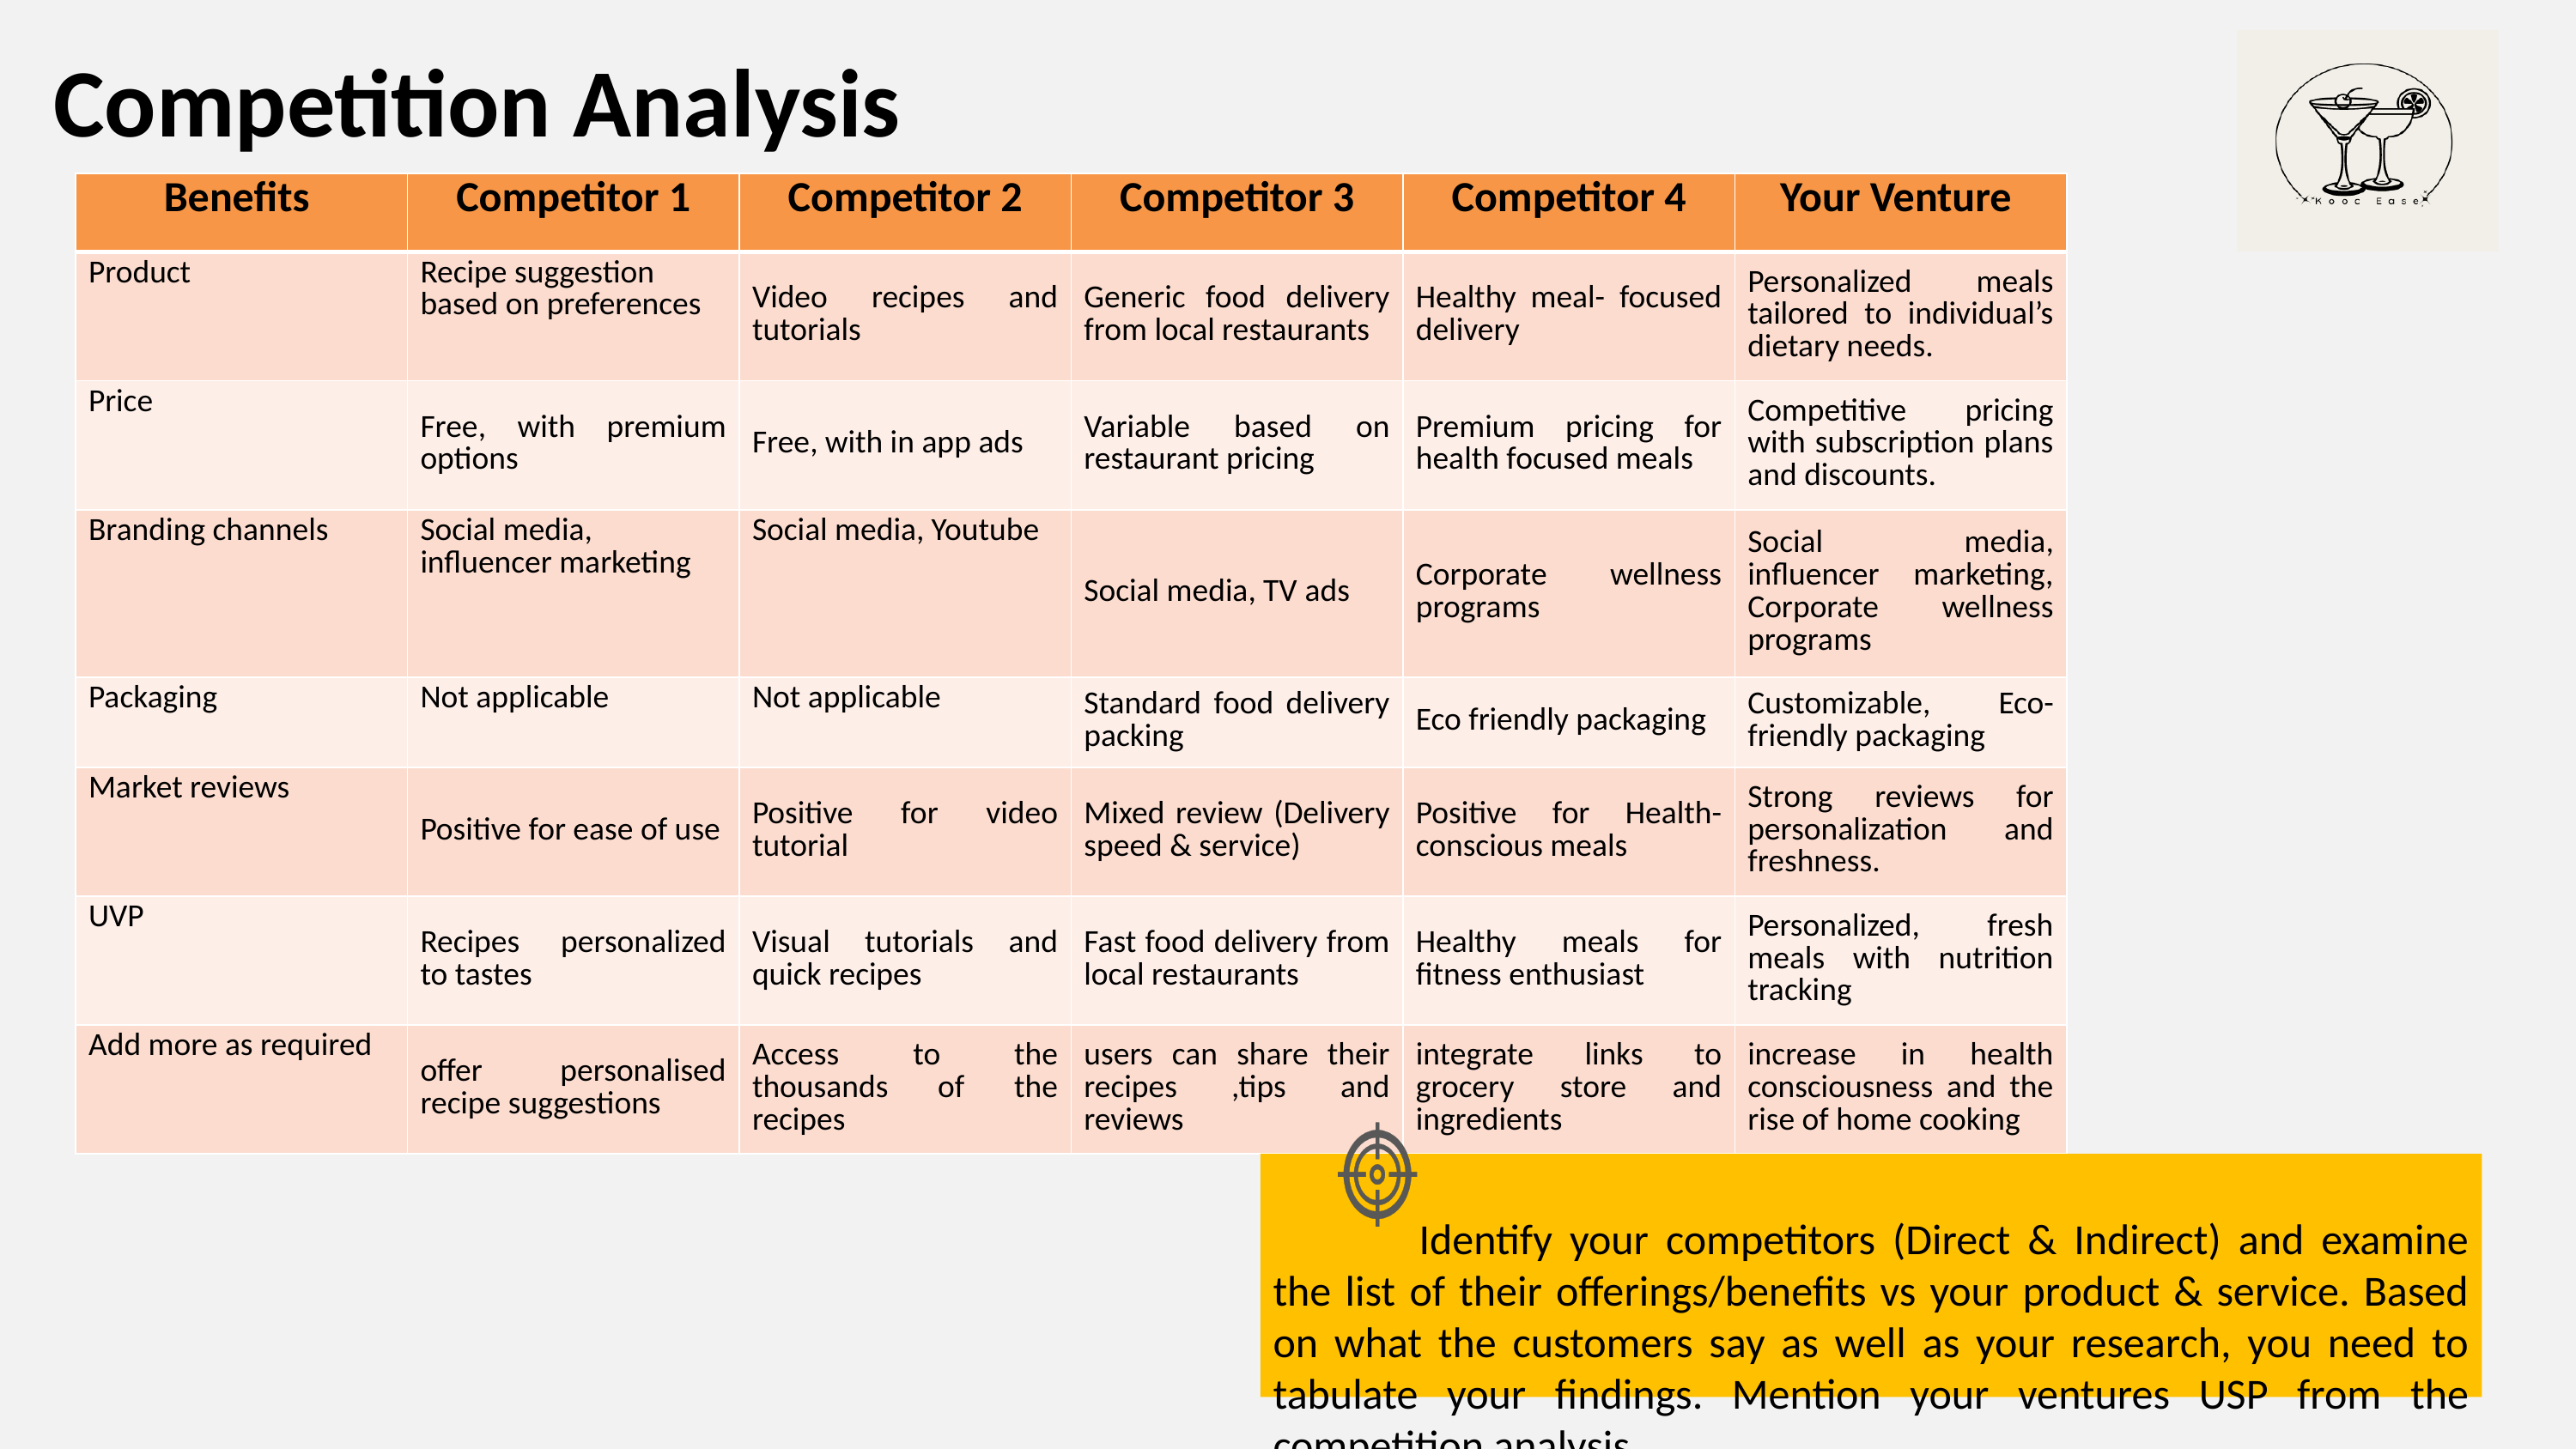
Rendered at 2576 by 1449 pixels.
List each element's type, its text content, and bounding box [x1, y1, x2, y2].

table_cell Standard food delivery packing [1072, 678, 1402, 767]
table_cell Price [76, 381, 407, 509]
table_cell Video recipes and tutorials [740, 254, 1071, 380]
table_header Competitor 1 [408, 174, 738, 250]
table_cell Social media, influencer marketing [408, 511, 738, 676]
table_cell Not applicable [408, 678, 738, 767]
table_cell offer personalised recipe suggestions [408, 1026, 738, 1153]
table_cell Competitive pricing with subscription plans and discounts. [1735, 381, 2066, 509]
table_cell Packaging [76, 678, 407, 767]
table_cell Customizable, Eco-friendly packaging [1735, 678, 2066, 767]
table_cell Mixed review (Delivery speed & service) [1072, 768, 1402, 895]
table_cell Market reviews [76, 768, 407, 895]
table_cell Strong reviews for personalization and freshness. [1735, 768, 2066, 895]
table_cell Recipe suggestion based on preferences [408, 254, 738, 380]
table_cell increase in health consciousness and the rise of home cooking [1735, 1026, 2066, 1153]
text_box Identify your competitors (Direct & Indirect) and examine the list of their offerings/benefits vs your product & service. Based on what the customers say as well as your research, you need to tabulate your findings. Mention your ventures USP from the competition analysis [1260, 1154, 2482, 1397]
table_header Your Venture [1735, 174, 2066, 250]
table_cell integrate links to grocery store and ingredients [1404, 1026, 1735, 1153]
table_cell Healthy meal- focused delivery [1404, 254, 1735, 380]
picture [1330, 1113, 1424, 1235]
table_cell Eco friendly packaging [1404, 678, 1735, 767]
table_cell Positive for ease of use [408, 768, 738, 895]
table_cell Add more as required [76, 1026, 407, 1153]
text_box Competition Analysis [53, 0, 1792, 157]
table_header Competitor 3 [1072, 174, 1402, 250]
table_cell Fast food delivery from local restaurants [1072, 897, 1402, 1024]
table_header Competitor 2 [740, 174, 1071, 250]
table_cell Free, with in app ads [740, 381, 1071, 509]
table_cell Positive for video tutorial [740, 768, 1071, 895]
table_cell Recipes personalized to tastes [408, 897, 738, 1024]
picture [2236, 29, 2499, 252]
table_cell users can share their recipes ,tips and reviews [1072, 1026, 1402, 1153]
table_cell Corporate wellness programs [1404, 511, 1735, 676]
table_header Competitor 4 [1404, 174, 1735, 250]
table_cell Variable based on restaurant pricing [1072, 381, 1402, 509]
table_header Benefits [76, 174, 407, 250]
table_cell Social media, TV ads [1072, 511, 1402, 676]
table_cell Visual tutorials and quick recipes [740, 897, 1071, 1024]
table_cell Product [76, 254, 407, 380]
table_cell Access to the thousands of the recipes [740, 1026, 1071, 1153]
table_cell UVP [76, 897, 407, 1024]
table_cell Generic food delivery from local restaurants [1072, 254, 1402, 380]
table_cell Positive for Health-conscious meals [1404, 768, 1735, 895]
table_cell Premium pricing for health focused meals [1404, 381, 1735, 509]
table_cell Healthy meals for fitness enthusiast [1404, 897, 1735, 1024]
table_cell Social media, Youtube [740, 511, 1071, 676]
table_cell Branding channels [76, 511, 407, 676]
table_cell Social media, influencer marketing, Corporate wellness programs [1735, 511, 2066, 676]
table_cell Free, with premium options [408, 381, 738, 509]
table_cell Not applicable [740, 678, 1071, 767]
table_cell Personalized, fresh meals with nutrition tracking [1735, 897, 2066, 1024]
table_cell Personalized meals tailored to individual’s dietary needs. [1735, 254, 2066, 380]
